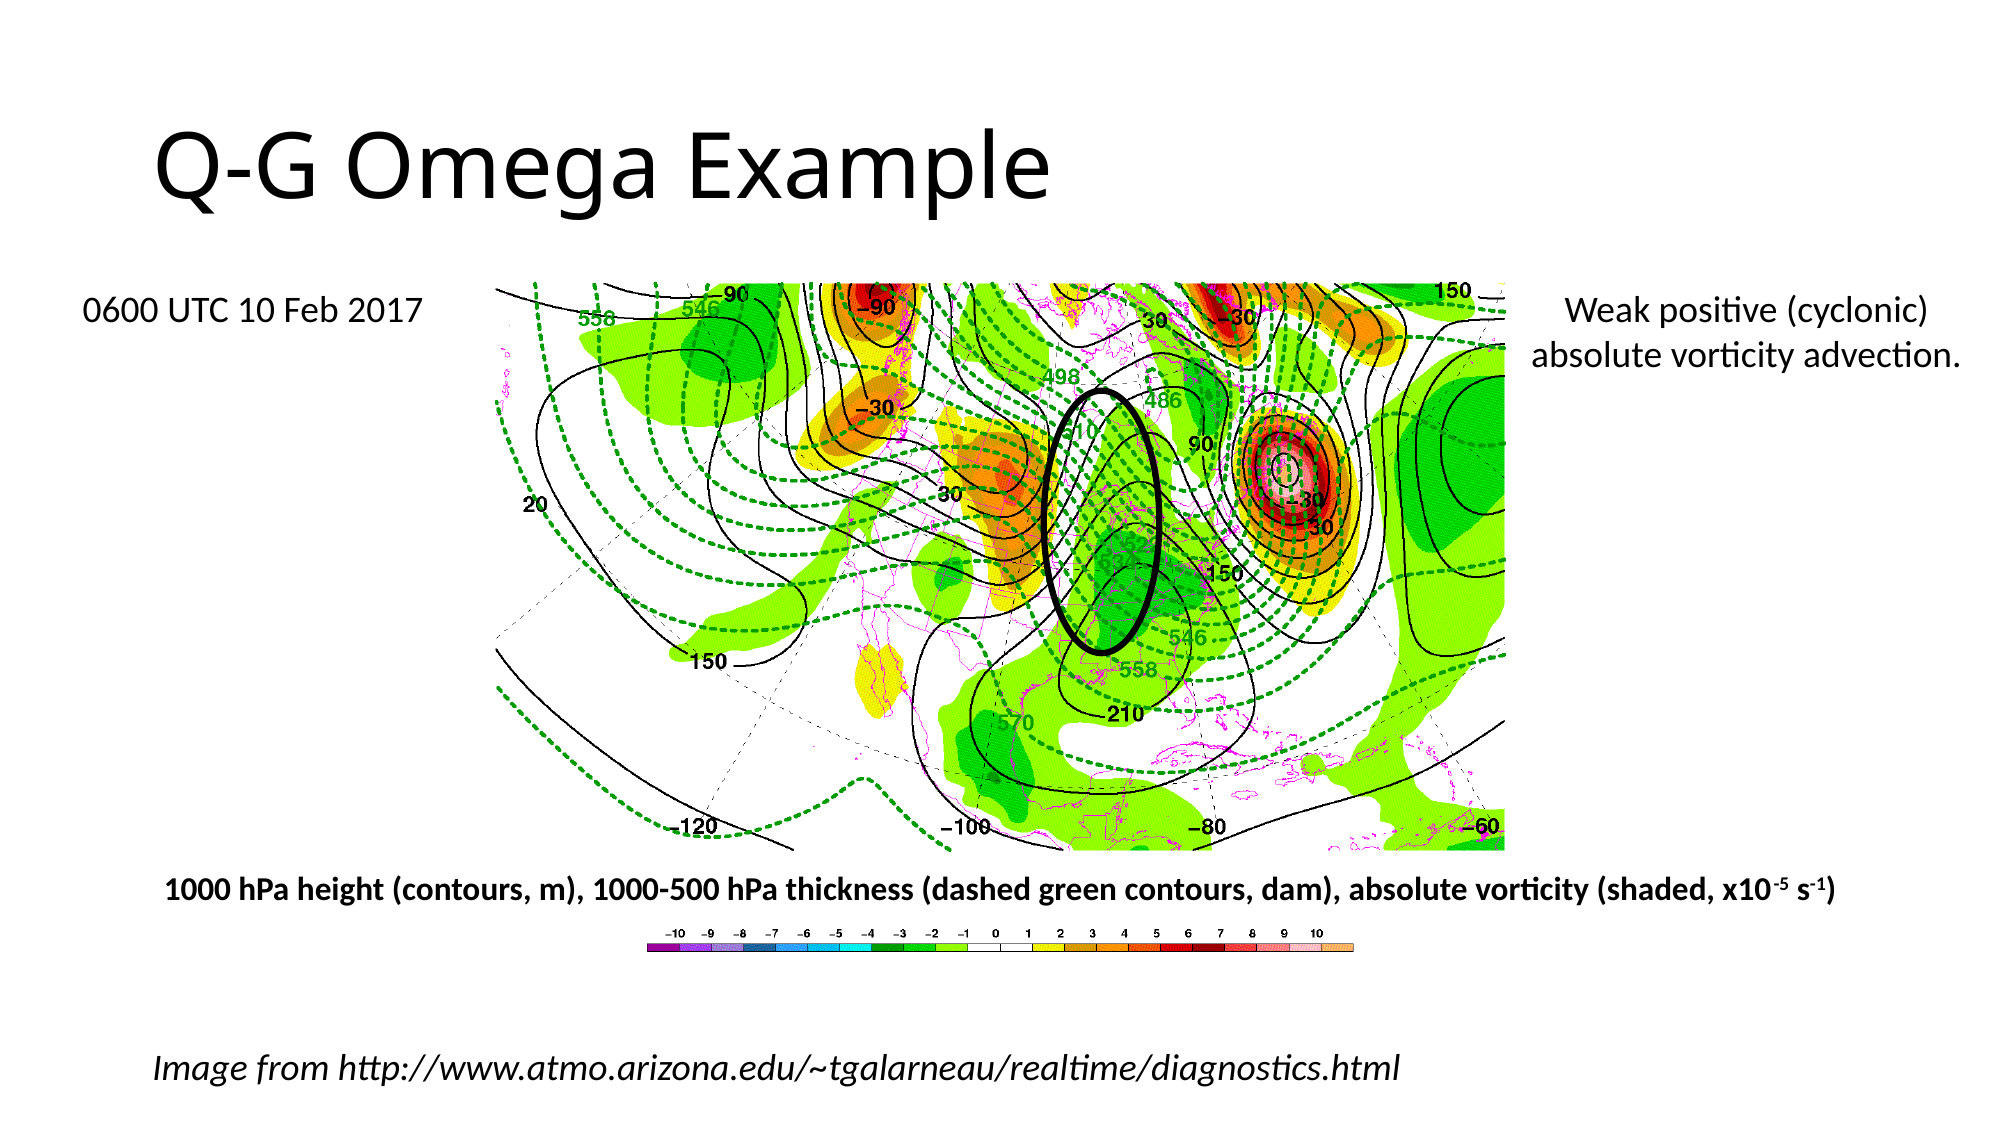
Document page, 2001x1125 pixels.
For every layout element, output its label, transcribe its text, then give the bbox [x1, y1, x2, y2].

text_box 0600 UTC 10 Feb 2017 [21, 277, 472, 337]
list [472, 277, 1528, 953]
text_box 1000 hPa height (contours, m), 1000-500 hPa thickness (dashed green contours, dam), absolute vorticity (shaded, x10-5 s-1) [1528, 859, 1927, 914]
text_box Weak positive (cyclonic) absolute vorticity advection. [1528, 277, 1978, 382]
title Q-G Omega Example [137, 59, 1863, 277]
text_box Image from http://www.atmo.arizona.edu/~tgalarneau/realtime/diagnostics.html [137, 1035, 1438, 1096]
text_box 1000 hPa height (contours, m), 1000-500 hPa thickness (dashed green contours, dam), absolute vorticity (shaded, x10-5 s-1) [73, 859, 472, 914]
